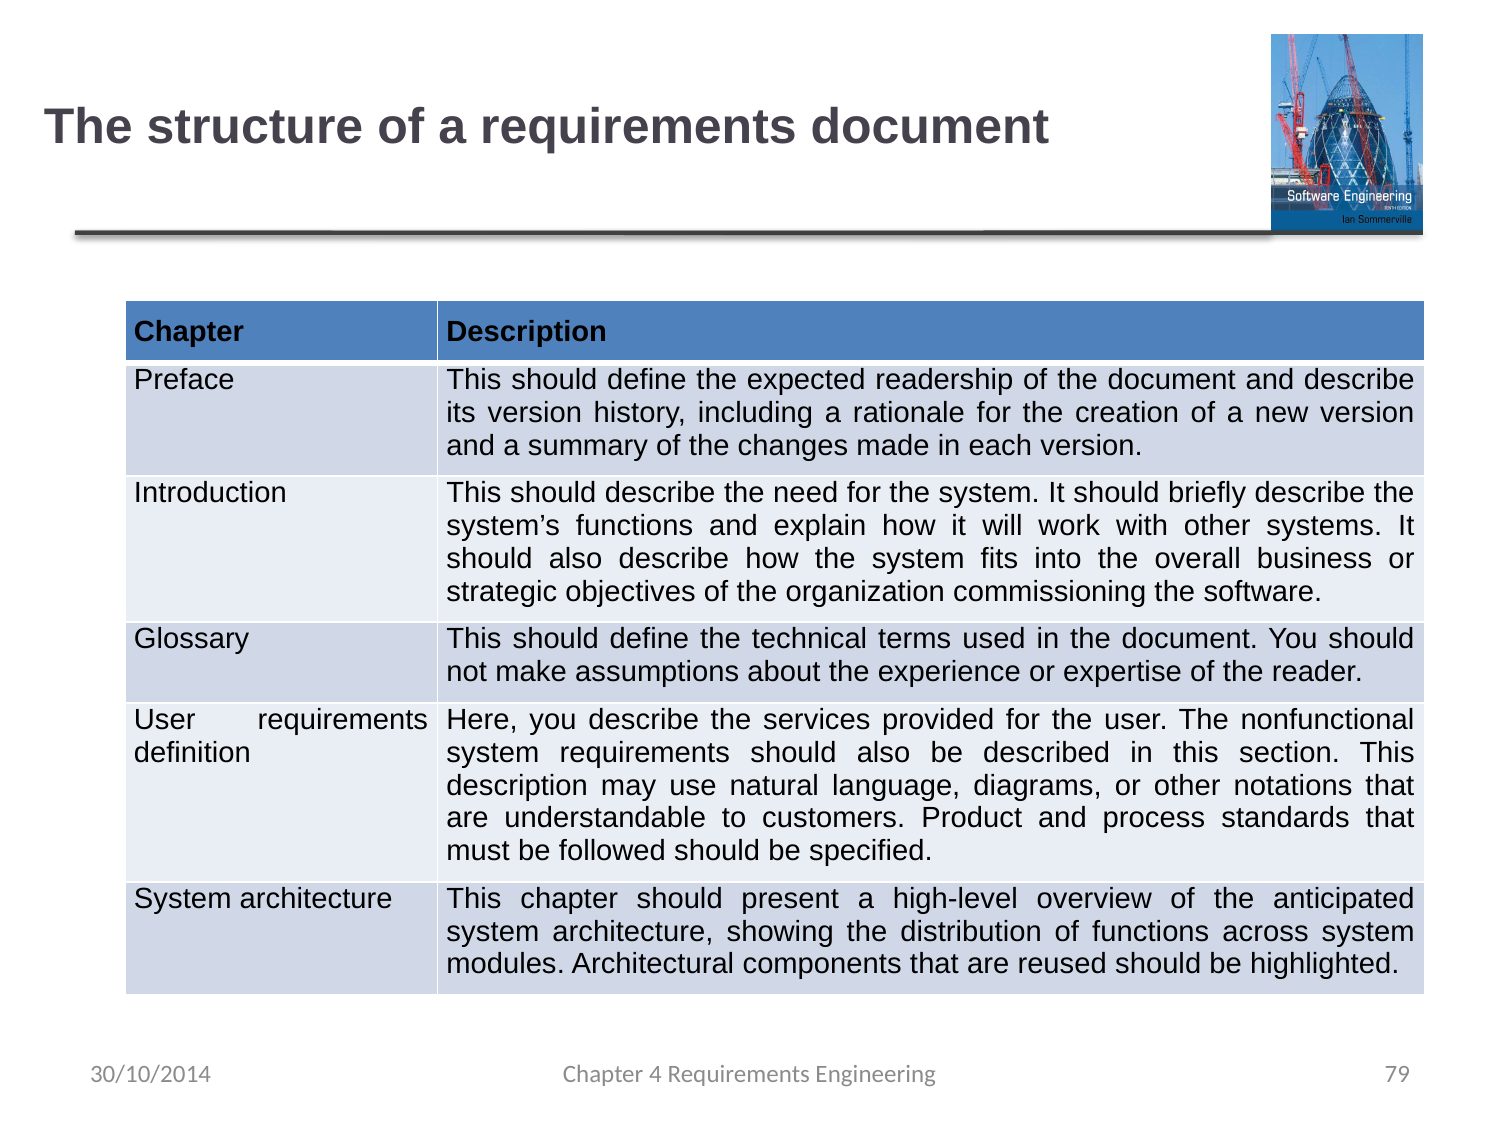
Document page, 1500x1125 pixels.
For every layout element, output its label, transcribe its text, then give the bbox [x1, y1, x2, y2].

footer Chapter 4 Requirements Engineering [512, 1042, 988, 1103]
title The structure of a requirements document [28, 33, 1238, 213]
table_header Description [438, 301, 1424, 360]
table_cell Here, you describe the services provided for the user. The nonfunctional system requirements should also be described in this section. This description may use natural language, diagrams, or other notations that are understandable to customers. Product and process standards that must be followed should be specified. [438, 704, 1424, 881]
table_cell This should describe the need for the system. It should briefly describe the system’s functions and explain how it will work with other systems. It should also describe how the system fits into the overall business or strategic objectives of the organization commissioning the software. [438, 477, 1424, 621]
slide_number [75, 1042, 425, 1103]
table_cell This should define the technical terms used in the document. You should not make assumptions about the experience or expertise of the reader. [438, 623, 1424, 702]
table_cell Introduction [126, 477, 437, 621]
table_cell System architecture [126, 883, 437, 994]
table_cell This chapter should present a high-level overview of the anticipated system architecture, showing the distribution of functions across system modules. Architectural components that are reused should be highlighted. [438, 883, 1424, 994]
slide_number 79 [1074, 1042, 1425, 1103]
table_cell Preface [126, 366, 437, 475]
table_cell User requirements definition [126, 704, 437, 881]
table_cell Glossary [126, 623, 437, 702]
table_header Chapter [126, 301, 437, 360]
table_cell This should define the expected readership of the document and describe its version history, including a rationale for the creation of a new version and a summary of the changes made in each version. [438, 366, 1424, 475]
picture [1271, 34, 1423, 230]
